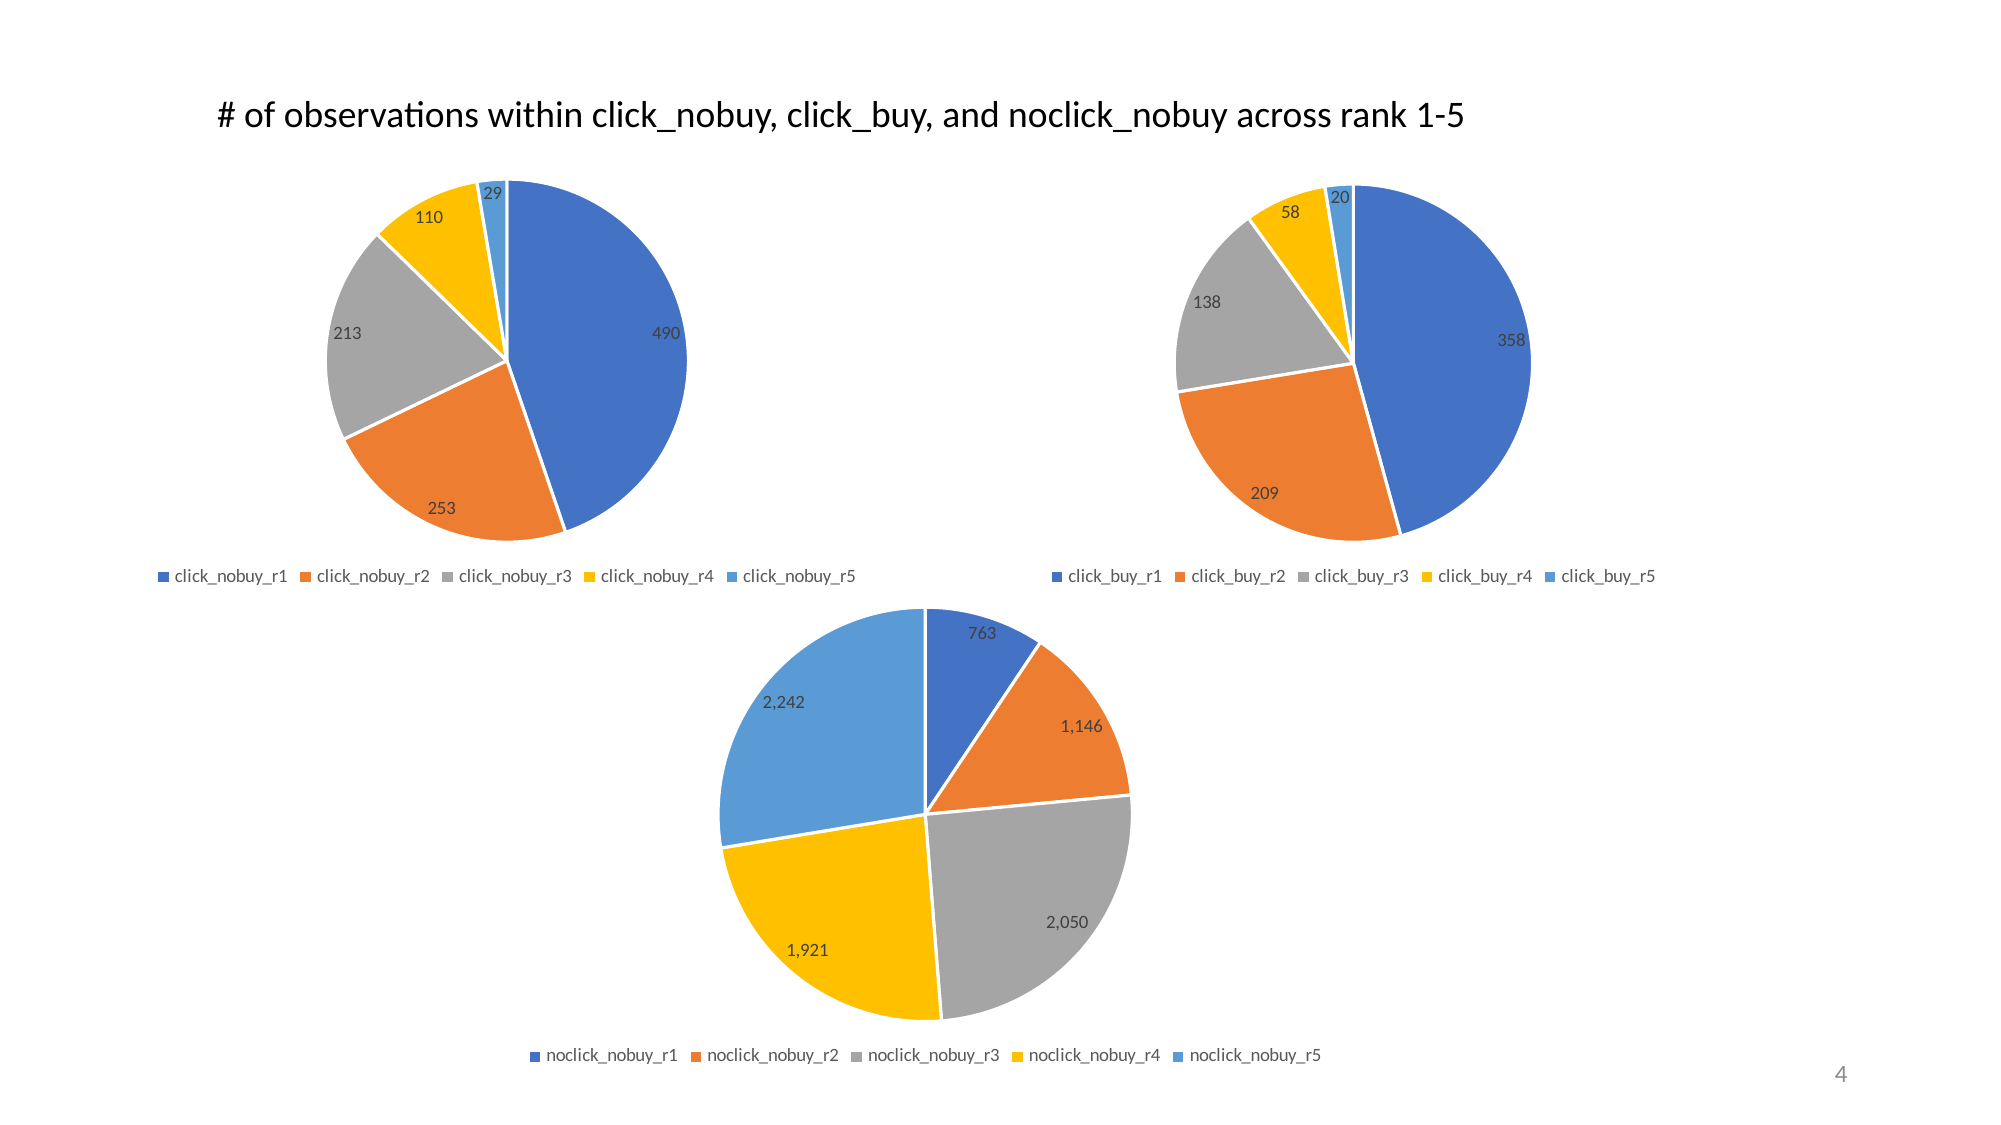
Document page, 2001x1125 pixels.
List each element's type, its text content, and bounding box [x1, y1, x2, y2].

slide_number 4 [1412, 1042, 1863, 1103]
chart [108, 142, 1802, 593]
text_box # of observations within click_nobuy, click_buy, and noclick_nobuy across rank 1-5 [202, 82, 1482, 142]
chart [400, 597, 1450, 1073]
